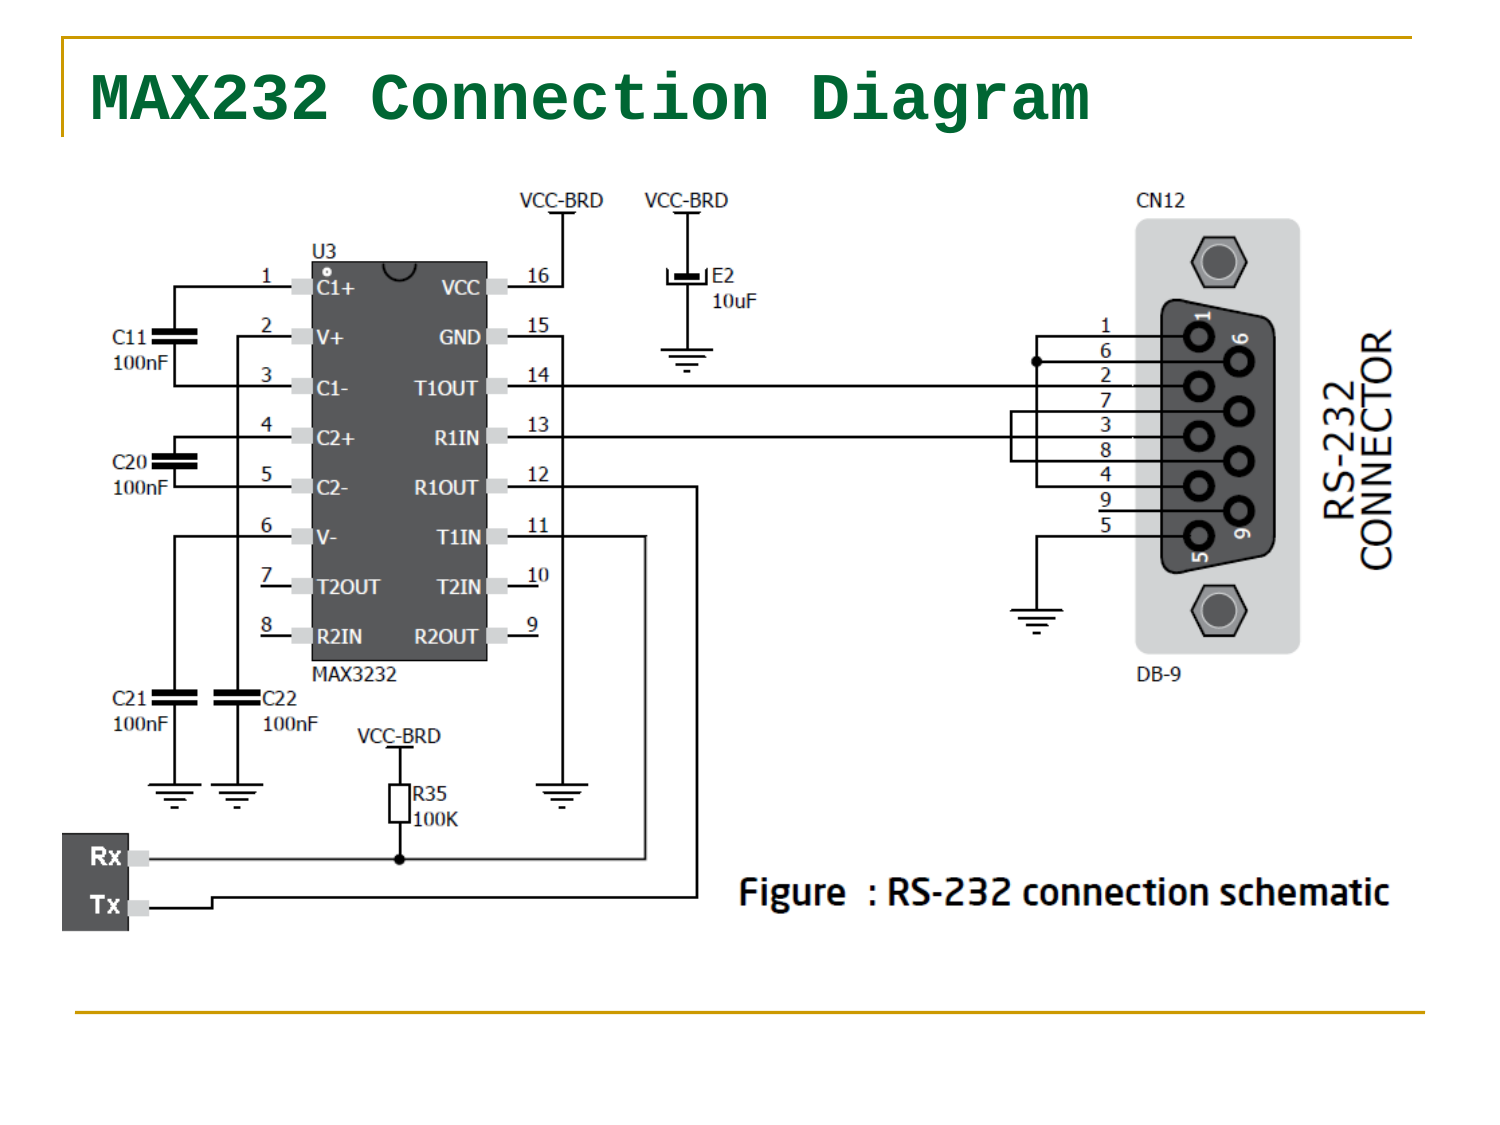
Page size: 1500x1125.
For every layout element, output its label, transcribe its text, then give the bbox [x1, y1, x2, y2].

title MAX232 Connection Diagram [74, 45, 1426, 160]
picture [62, 162, 1433, 951]
